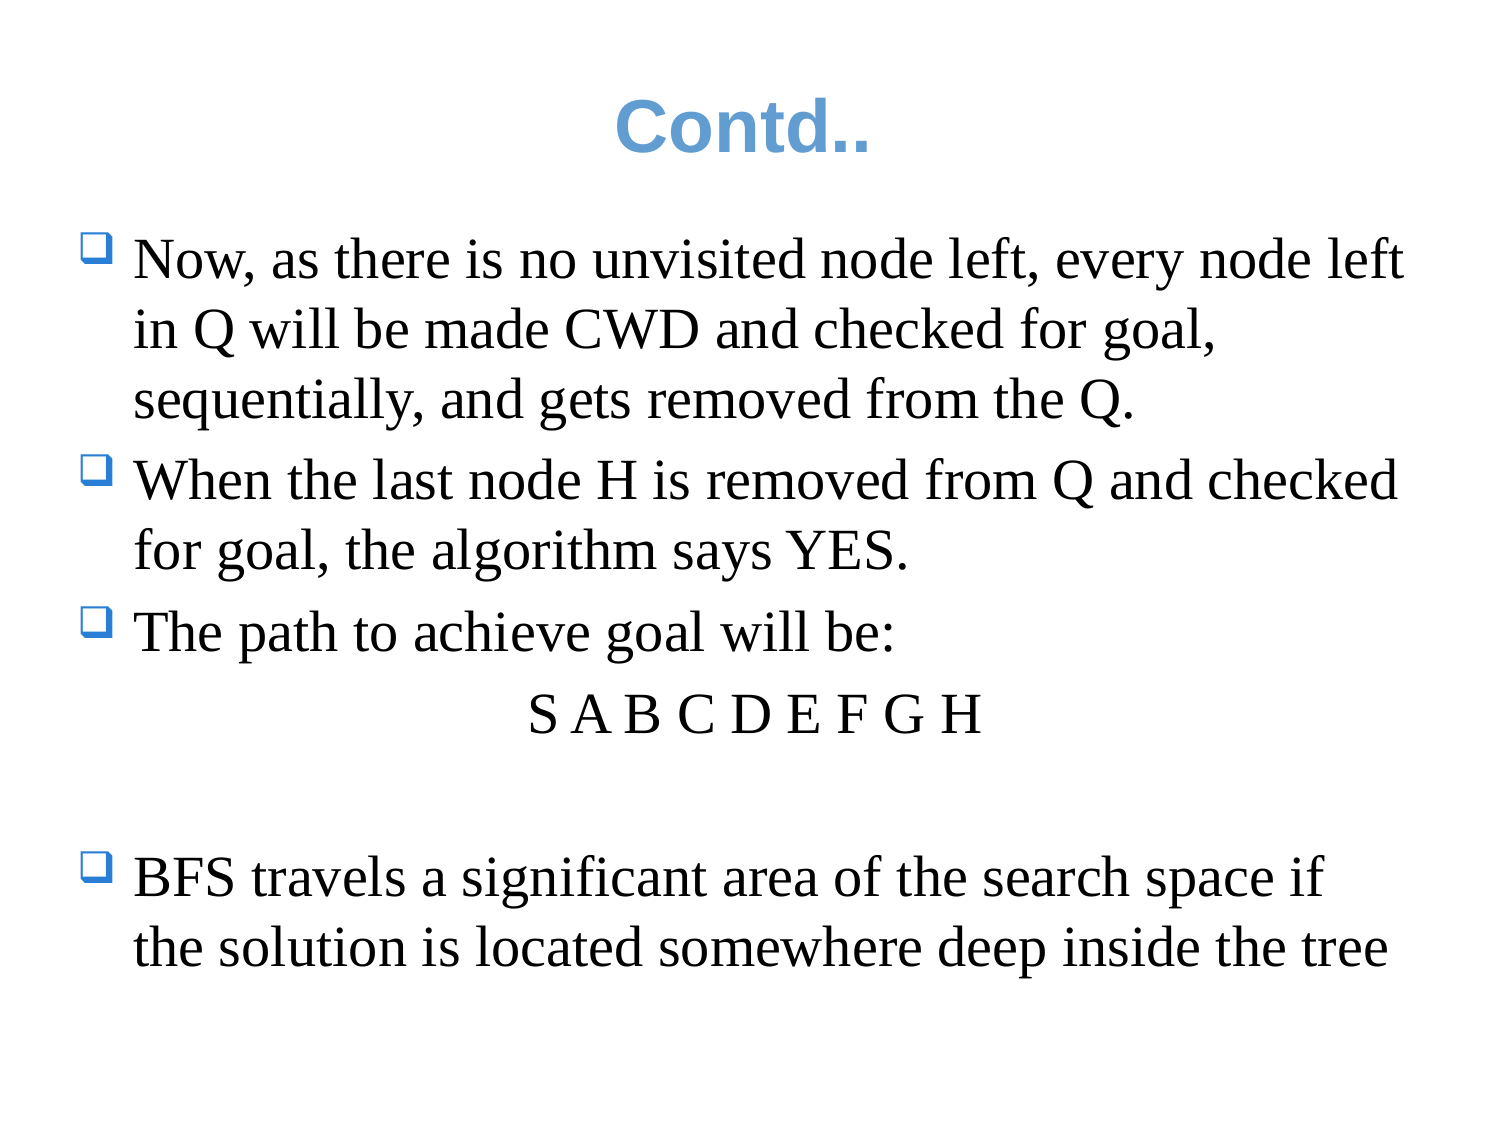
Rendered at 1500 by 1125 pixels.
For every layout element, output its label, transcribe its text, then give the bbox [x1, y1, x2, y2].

title Contd.. [62, 37, 1425, 175]
list Now, as there is no unvisited node left, every node left in Q will be made CWD and checked for goal, sequentially, and gets removed from the Q. When the last node H is removed from Q and checked for goal, the algorithm says YES. The path to achieve goal will be: S A B C D E F G H BFS travels a significant area of the search space if the solution is located somewhere deep inside the tree [62, 212, 1425, 1002]
